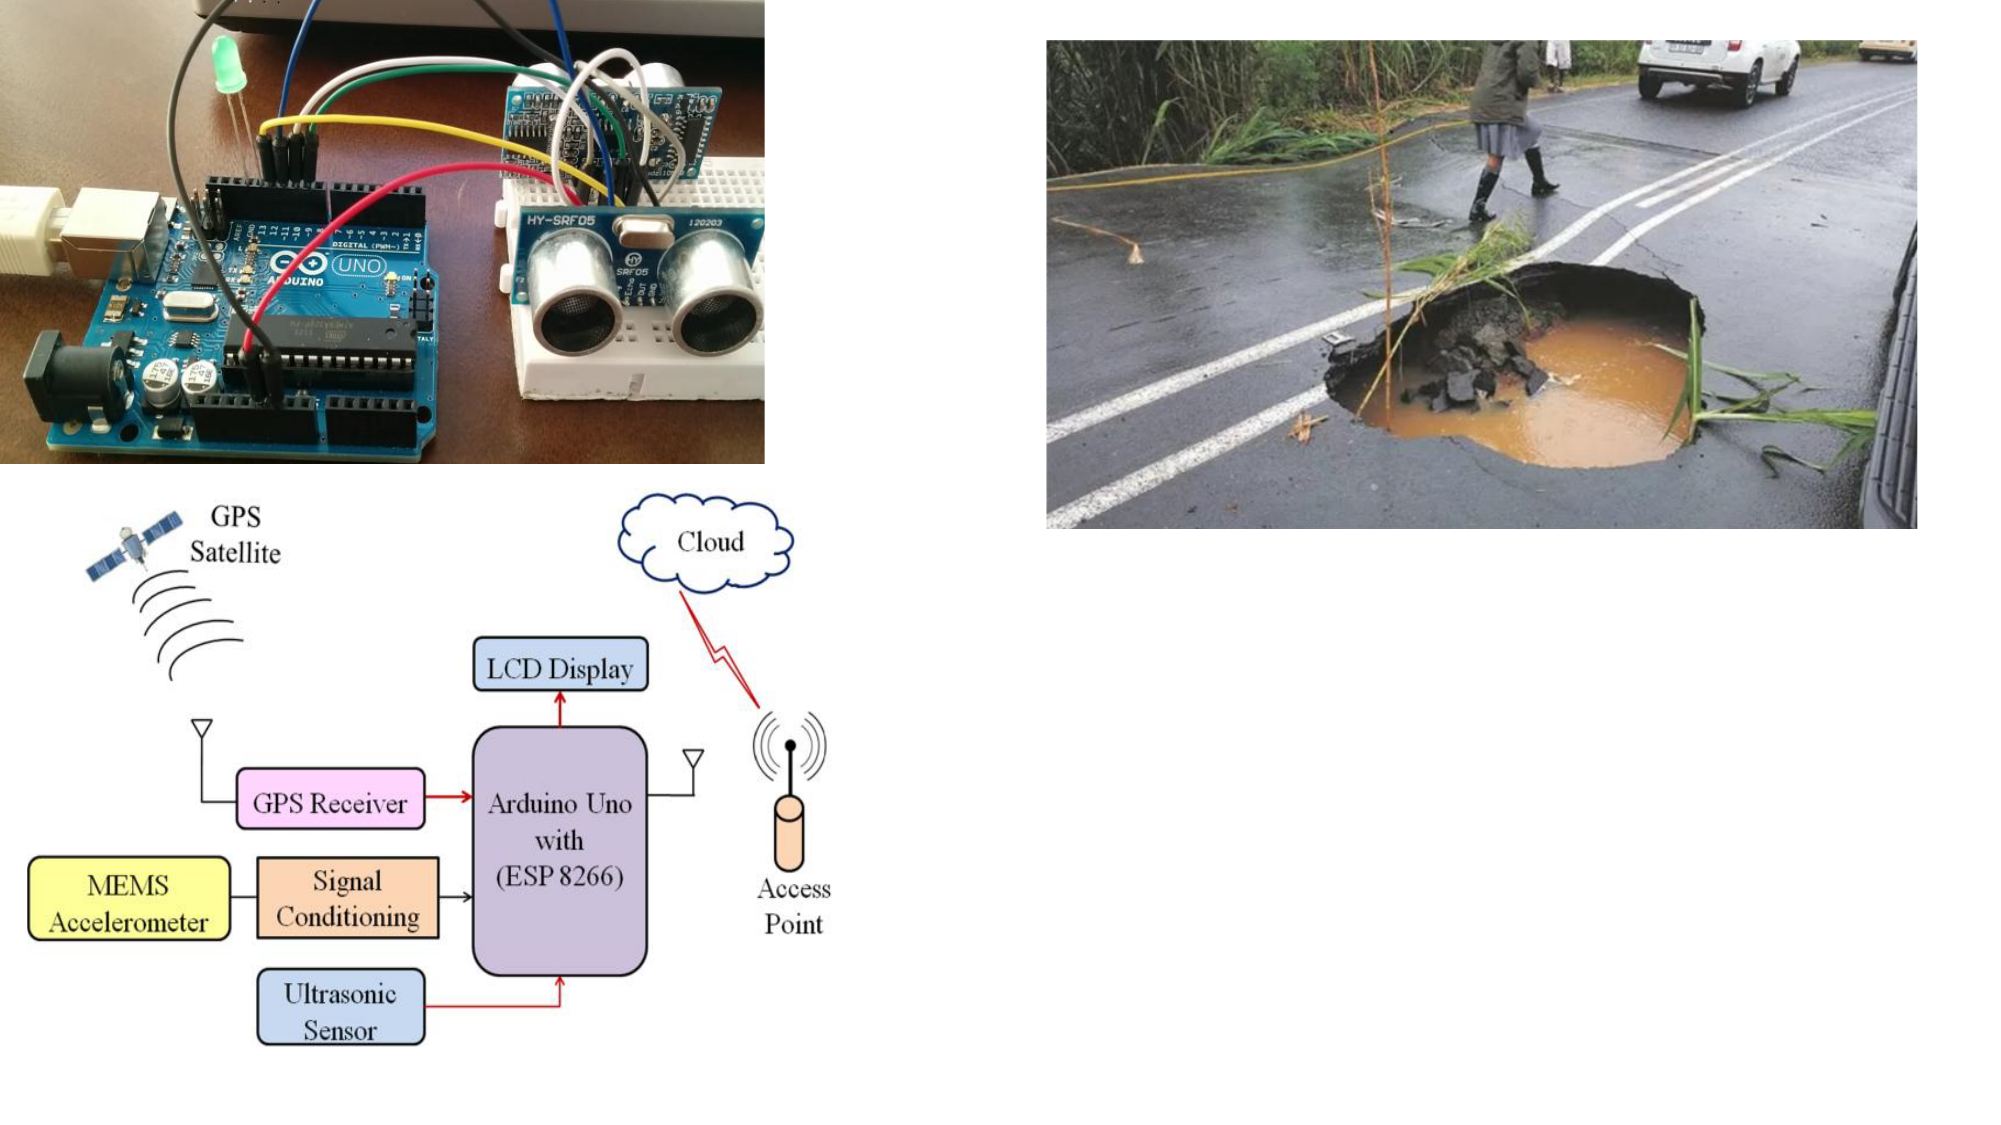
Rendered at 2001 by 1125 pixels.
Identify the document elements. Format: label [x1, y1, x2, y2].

picture [27, 488, 834, 1047]
picture [0, 0, 765, 464]
picture [1046, 40, 1918, 529]
